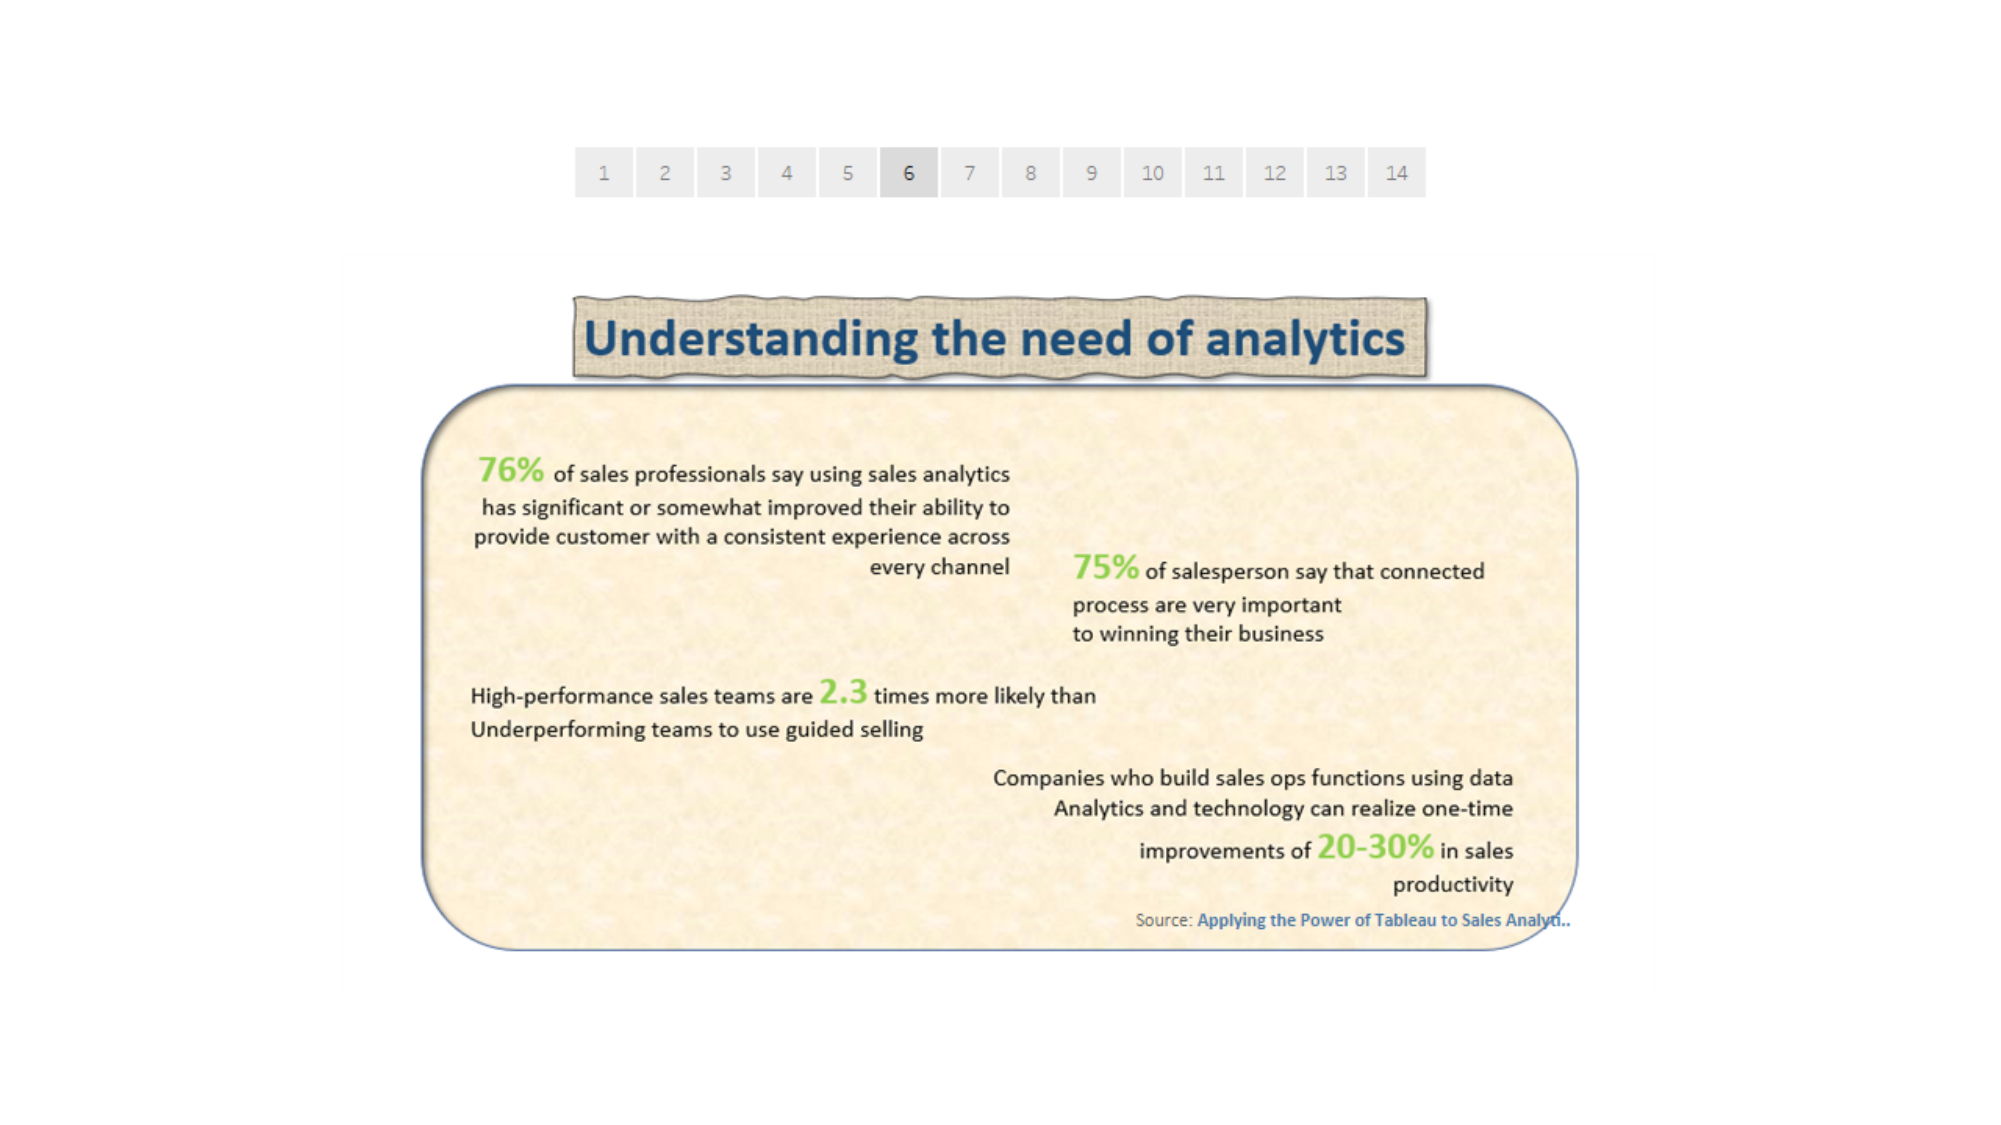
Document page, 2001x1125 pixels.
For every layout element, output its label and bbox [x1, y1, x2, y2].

picture [97, 99, 1903, 1025]
